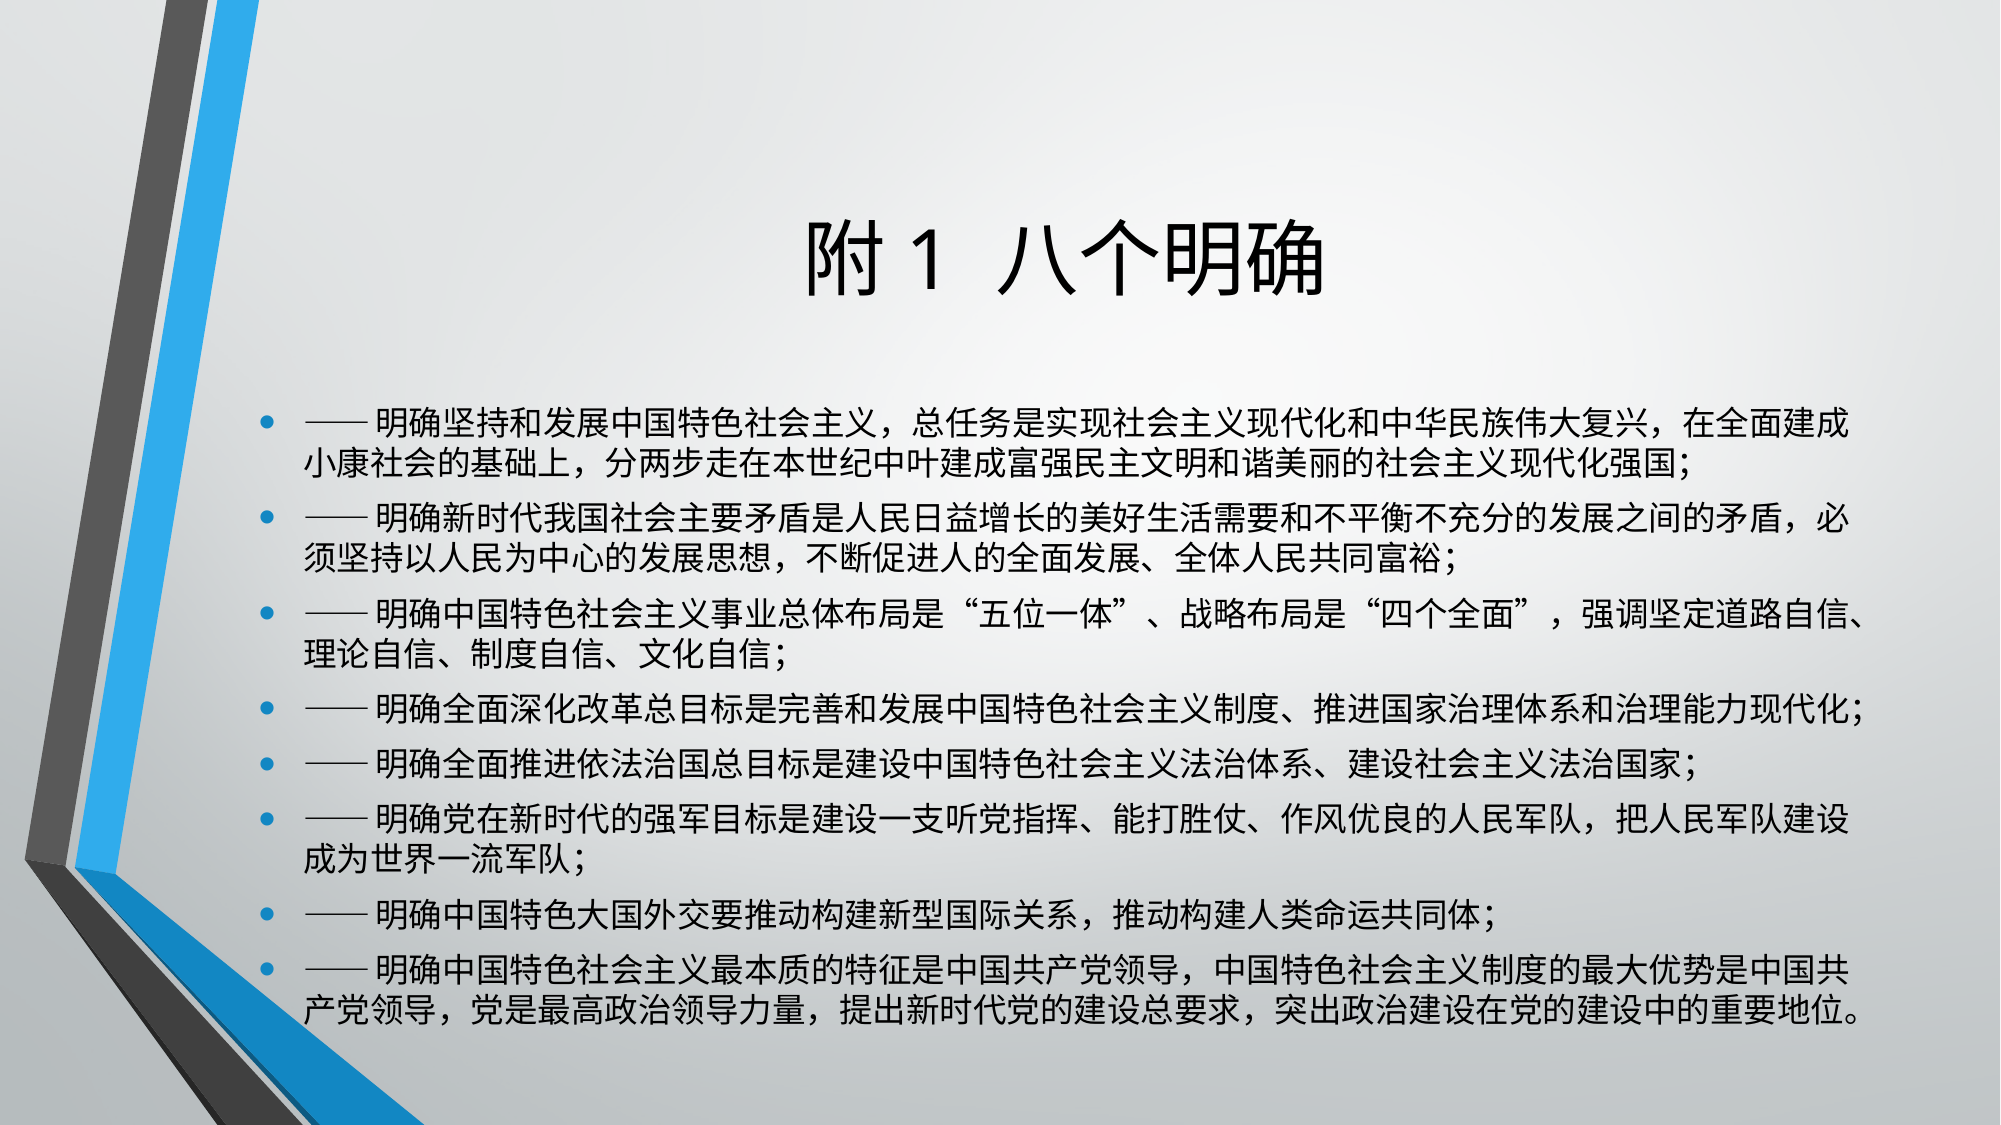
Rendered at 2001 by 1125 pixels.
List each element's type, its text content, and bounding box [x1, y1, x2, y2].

list ——明确坚持和发展中国特色社会主义，总任务是实现社会主义现代化和中华民族伟大复兴，在全面建成小康社会的基础上，分两步走在本世纪中叶建成富强民主文明和谐美丽的社会主义现代化强国； ——明确新时代我国社会主要矛盾是人民日益增长的美好生活需要和不平衡不充分的发展之间的矛盾，必须坚持以人民为中心的发展思想，不断促进人的全面发展、全体人民共同富裕； ——明确中国特色社会主义事业总体布局是“五位一体”、战略布局是“四个全面”，强调坚定道路自信、理论自信、制度自信、文化自信； ——明确全面深化改革总目标是完善和发展中国特色社会主义制度、推进国家治理体系和治理能力现代化； ——明确全面推进依法治国总目标是建设中国特色社会主义法治体系、建设社会主义法治国家； ——明确党在新时代的强军目标是建设一支听党指挥、能打胜仗、作风优良的人民军队，把人民军队建设成为世界一流军队； ——明确中国特色大国外交要推动构建新型国际关系，推动构建人类命运共同体； ——明确中国特色社会主义最本质的特征是中国共产党领导，中国特色社会主义制度的最大优势是中国共产党领导，党是最高政治领导力量，提出新时代党的建设总要求，突出政治建设在党的建设中的重要地位。 [243, 377, 1887, 1054]
title 附1 八个明确 [243, 112, 1887, 377]
